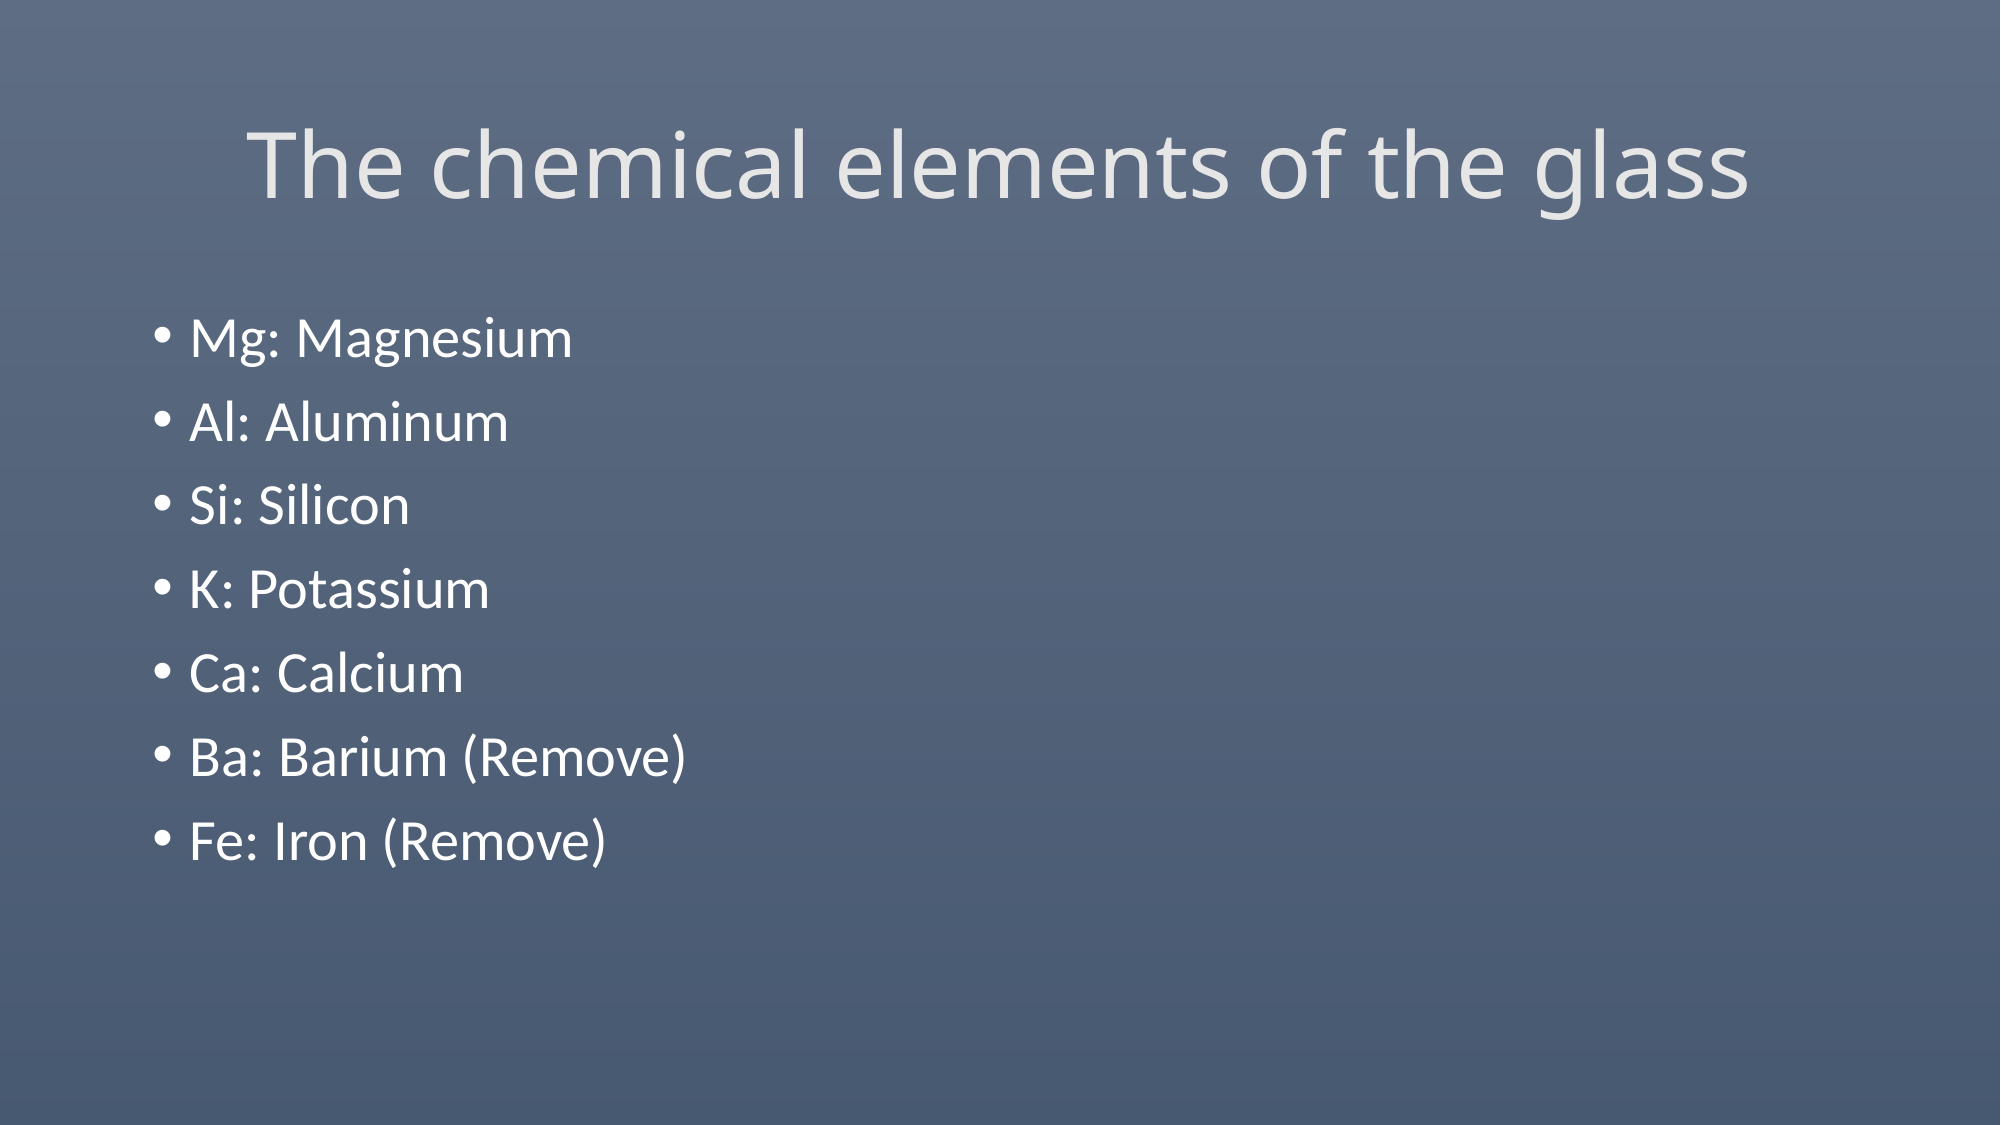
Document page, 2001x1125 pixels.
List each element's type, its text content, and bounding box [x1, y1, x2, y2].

title The chemical elements of the glass [137, 59, 1863, 278]
list Mg: Magnesium Al: Aluminum Si: Silicon K: Potassium Ca: Calcium Ba: Barium (Remove) Fe: Iron (Remove) [137, 299, 1863, 1014]
